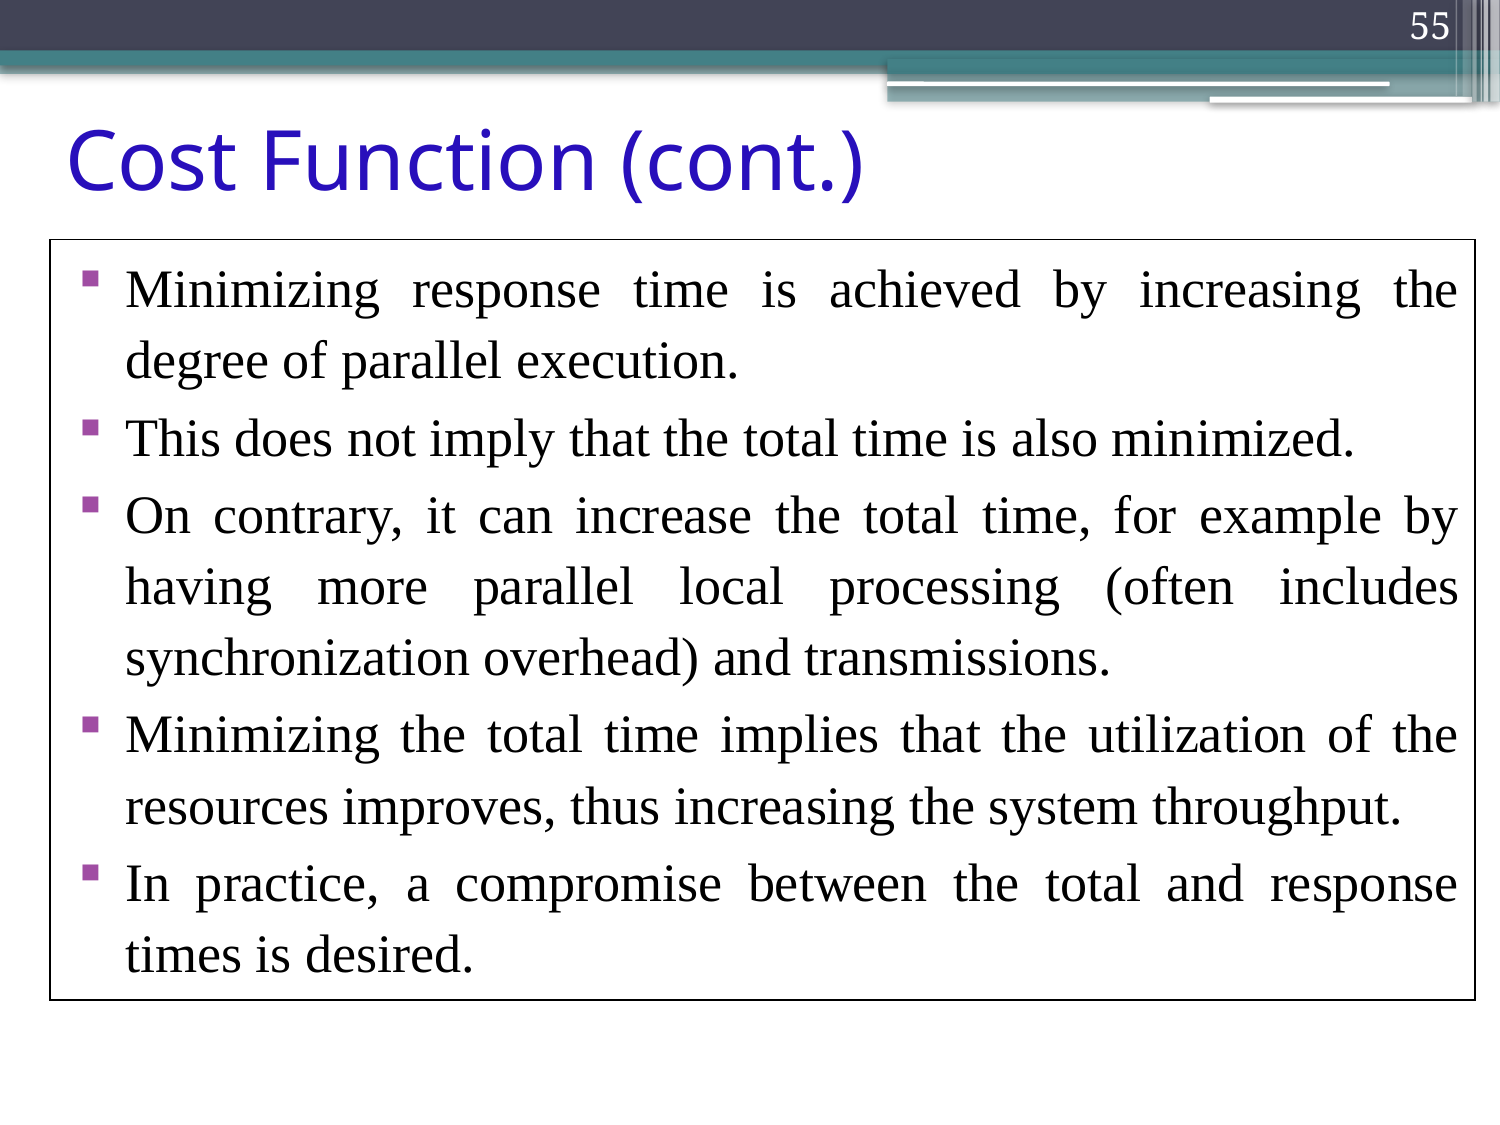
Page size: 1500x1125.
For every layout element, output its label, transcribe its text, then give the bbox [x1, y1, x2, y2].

slide_number 55 [1341, 0, 1466, 61]
list Minimizing response time is achieved by increasing the degree of parallel execution. This does not imply that the total time is also minimized. On contrary, it can increase the total time, for example by having more parallel local processing (often includes synchronization overhead) and transmissions. Minimizing the total time implies that the utilization of the resources improves, thus increasing the system throughput. In practice, a compromise between the total and response times is desired. [50, 239, 1475, 1000]
title Cost Function (cont.) [50, 99, 1320, 214]
